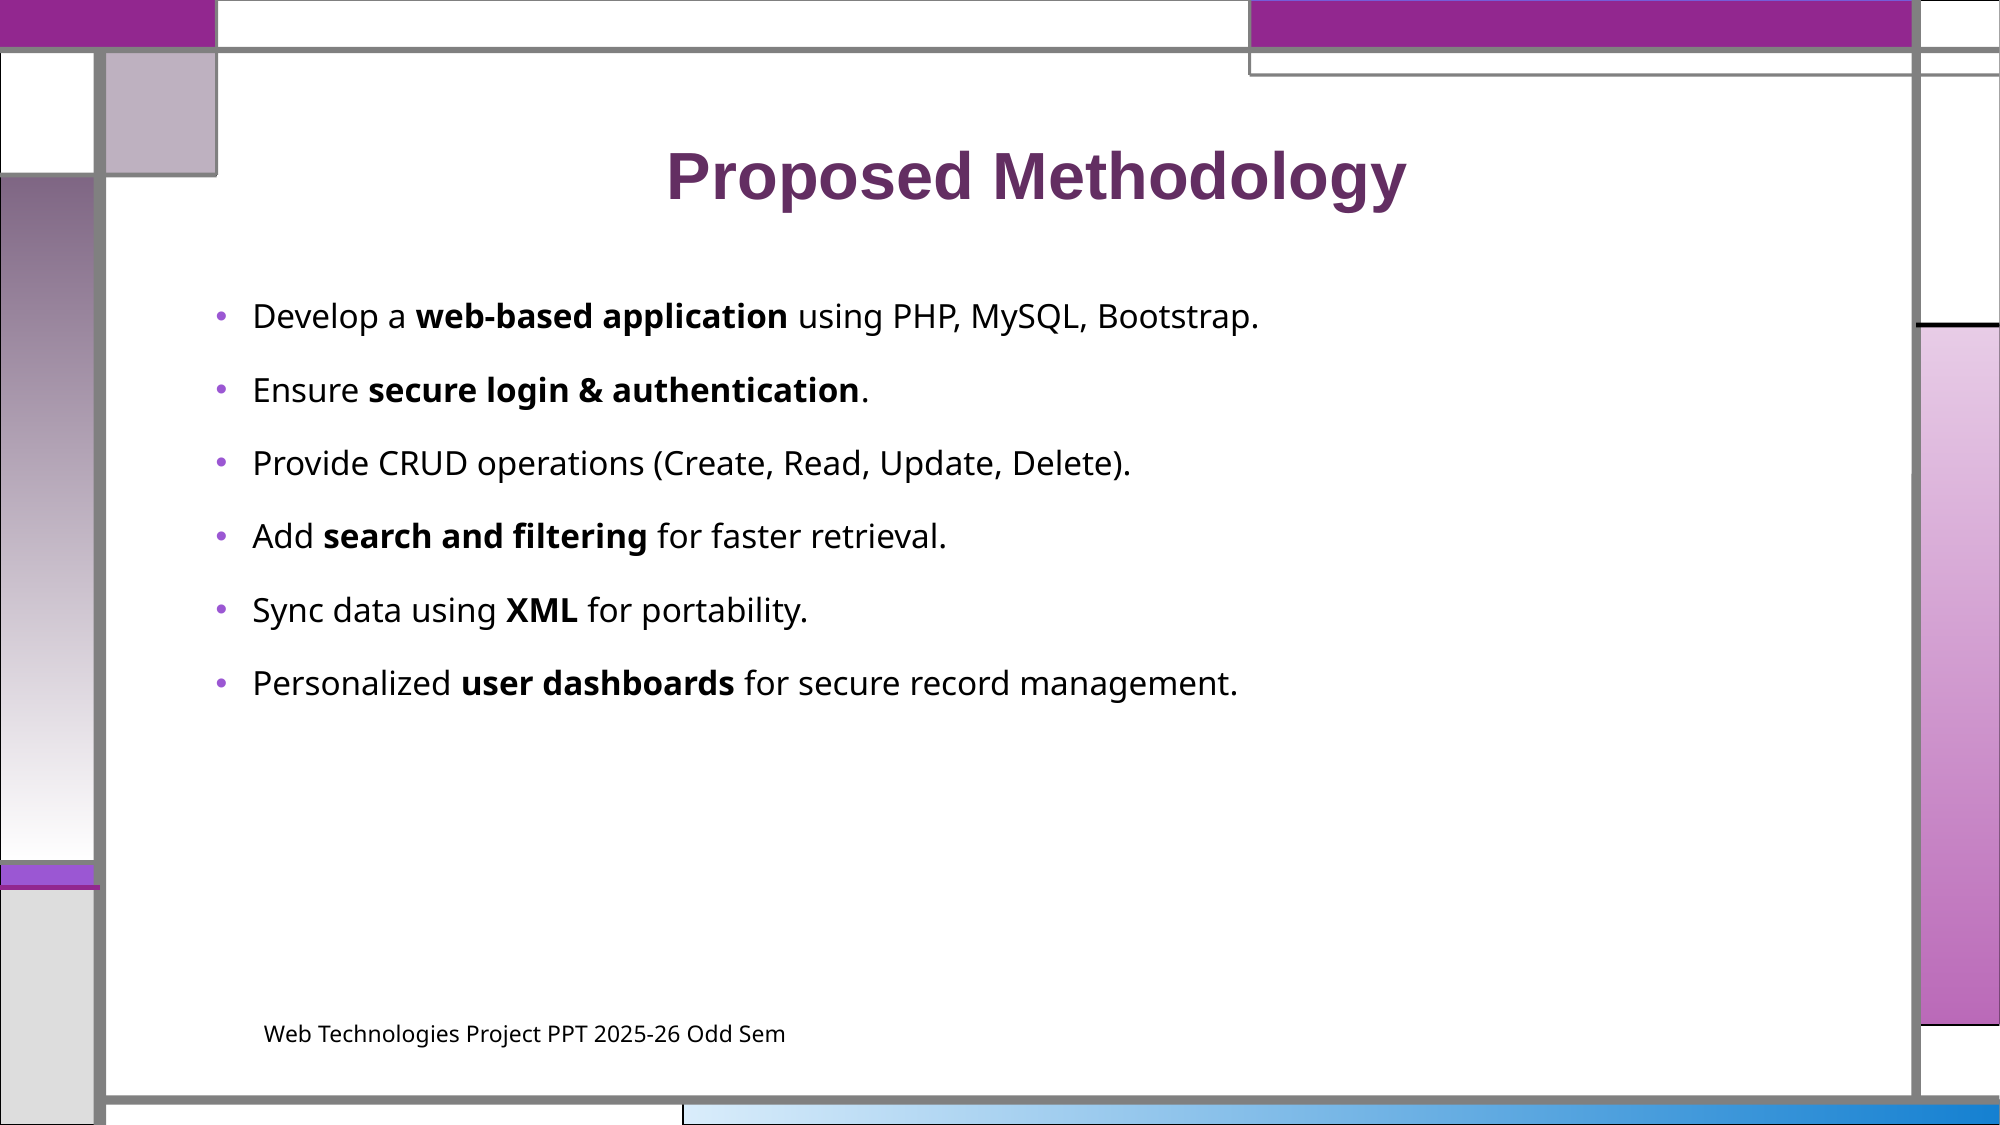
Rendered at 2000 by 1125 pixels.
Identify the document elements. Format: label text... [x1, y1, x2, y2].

footer Web Technologies Project PPT 2025-26 Odd Sem [249, 1012, 1375, 1058]
list Develop a web-based application using PHP, MySQL, Bootstrap. Ensure secure login & authentication. Provide CRUD operations (Create, Read, Update, Delete). Add search and filtering for faster retrieval. Sync data using XML for portability. Personalized user dashboards for secure record management. [200, 174, 1874, 828]
title Proposed Methodology [249, 105, 1825, 174]
